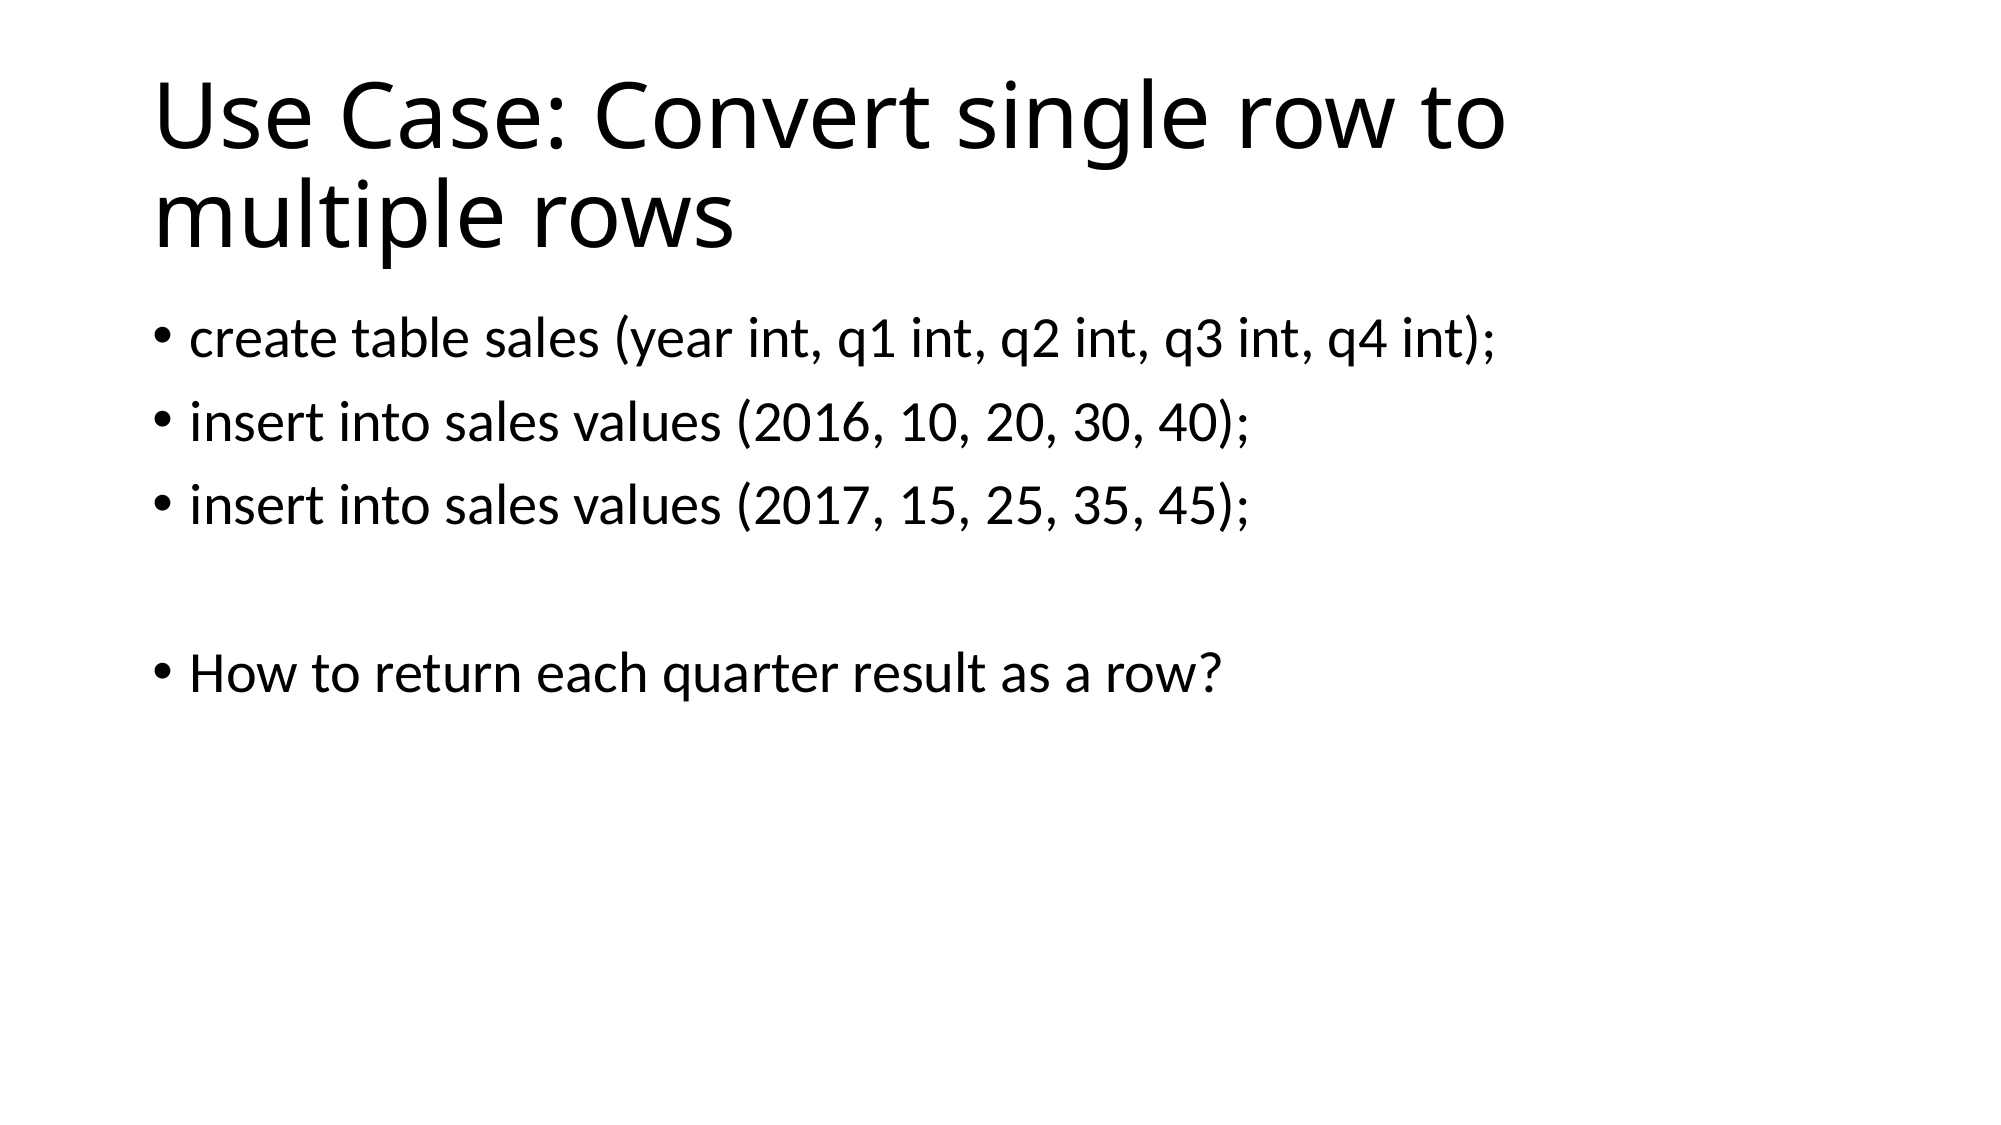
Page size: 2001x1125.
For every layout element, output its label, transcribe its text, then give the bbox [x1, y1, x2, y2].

list create table sales (year int, q1 int, q2 int, q3 int, q4 int); insert into sales values (2016, 10, 20, 30, 40); insert into sales values (2017, 15, 25, 35, 45); How to return each quarter result as a row? [137, 299, 1863, 1014]
title Use Case: Convert single row to multiple rows [137, 59, 1863, 278]
